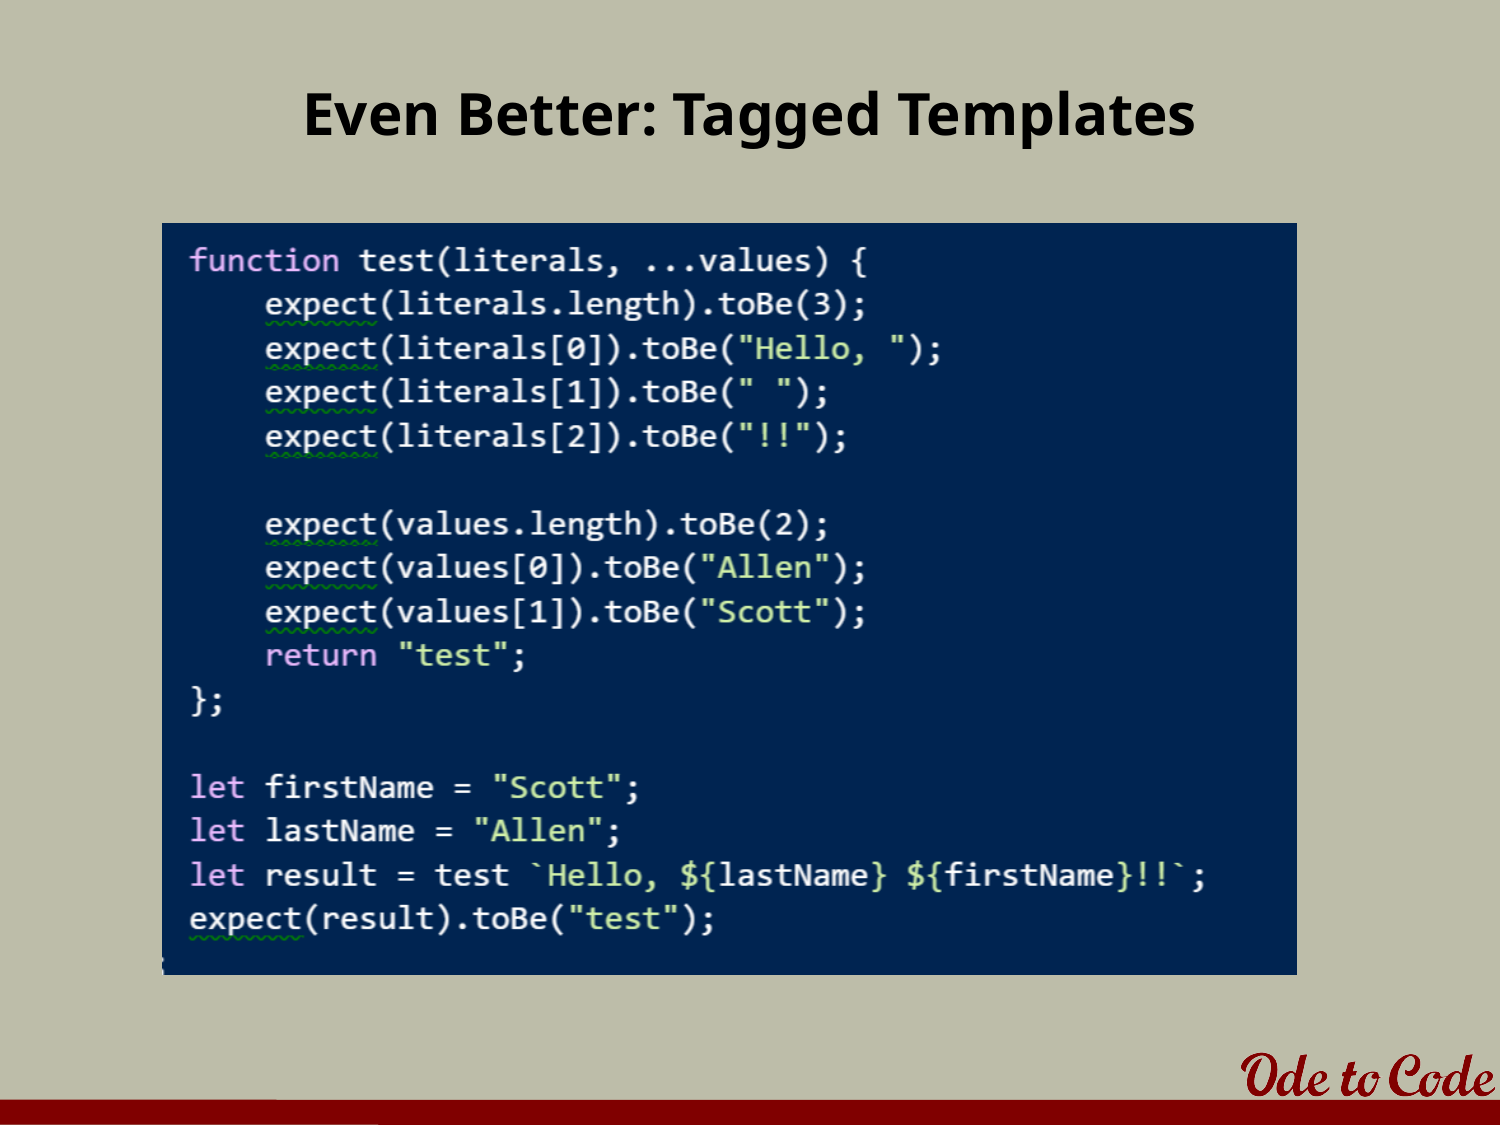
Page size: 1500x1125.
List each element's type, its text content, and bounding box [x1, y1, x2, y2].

title Even Better: Tagged Templates [74, 49, 1426, 176]
picture [162, 223, 1500, 1125]
